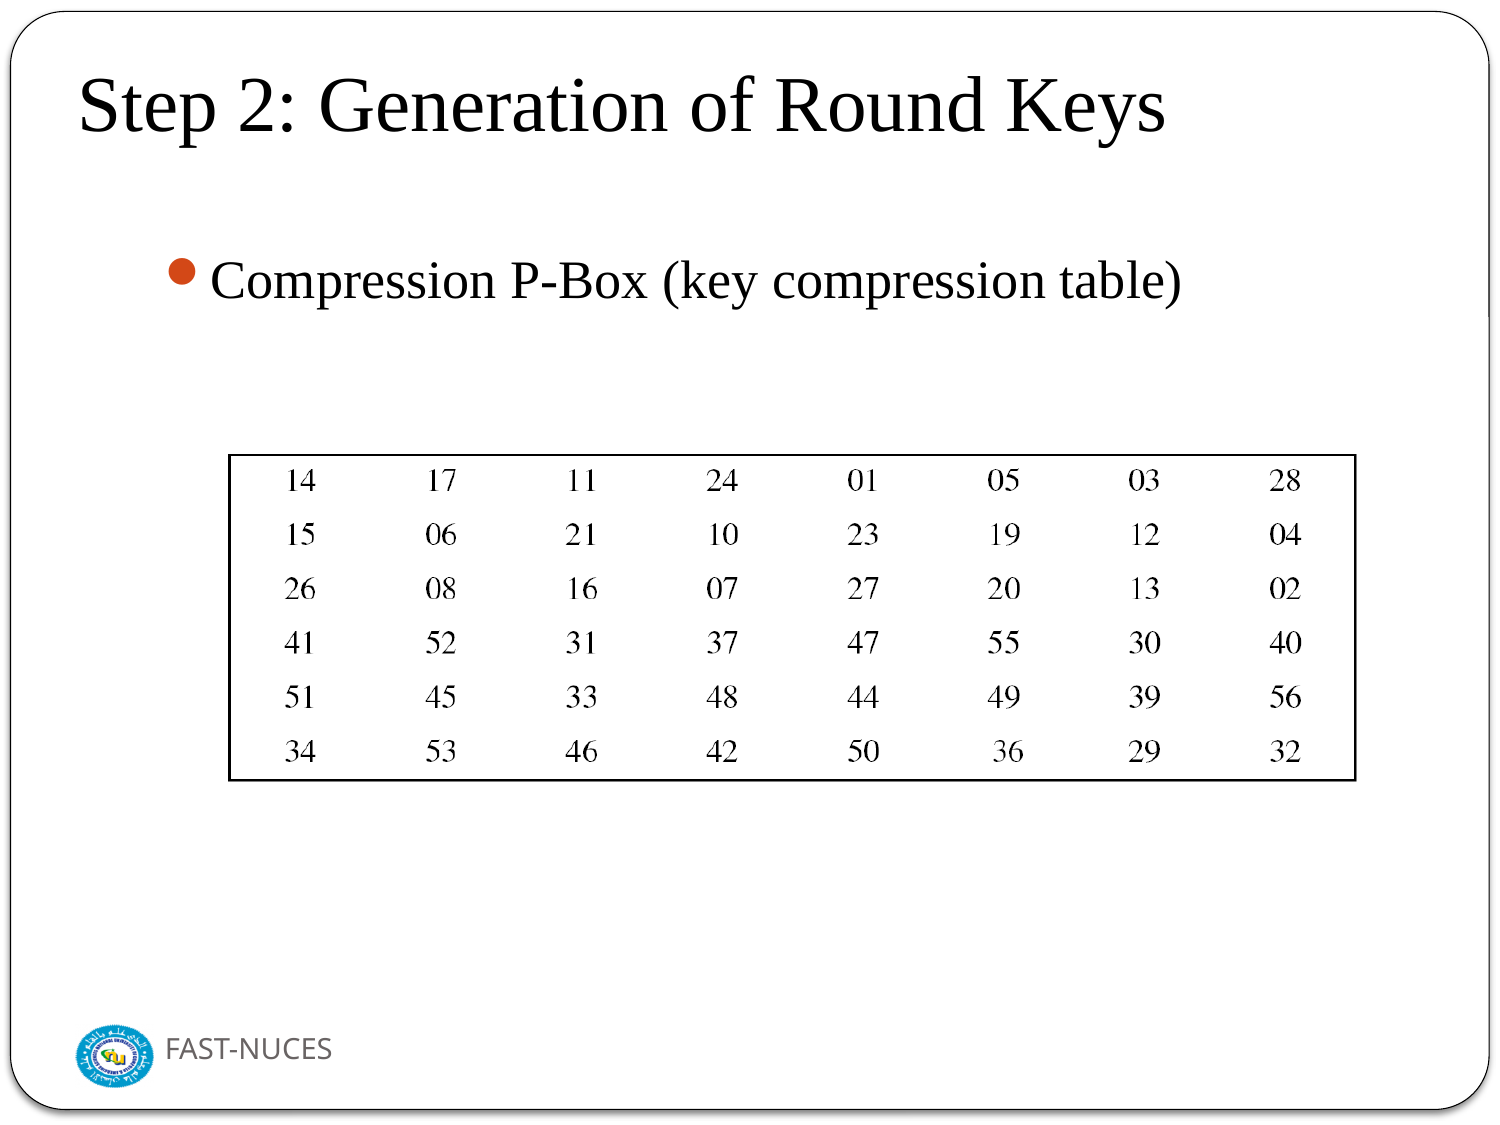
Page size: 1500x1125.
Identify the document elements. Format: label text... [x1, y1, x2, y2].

footer FAST-NUCES [150, 1012, 800, 1088]
picture [91, 1038, 138, 1075]
picture [123, 1060, 154, 1088]
picture [211, 447, 1363, 788]
list Compression P-Box (key compression table) [150, 237, 1425, 988]
title Step 2: Generation of Round Keys [62, 45, 1338, 163]
picture [74, 1024, 154, 1088]
